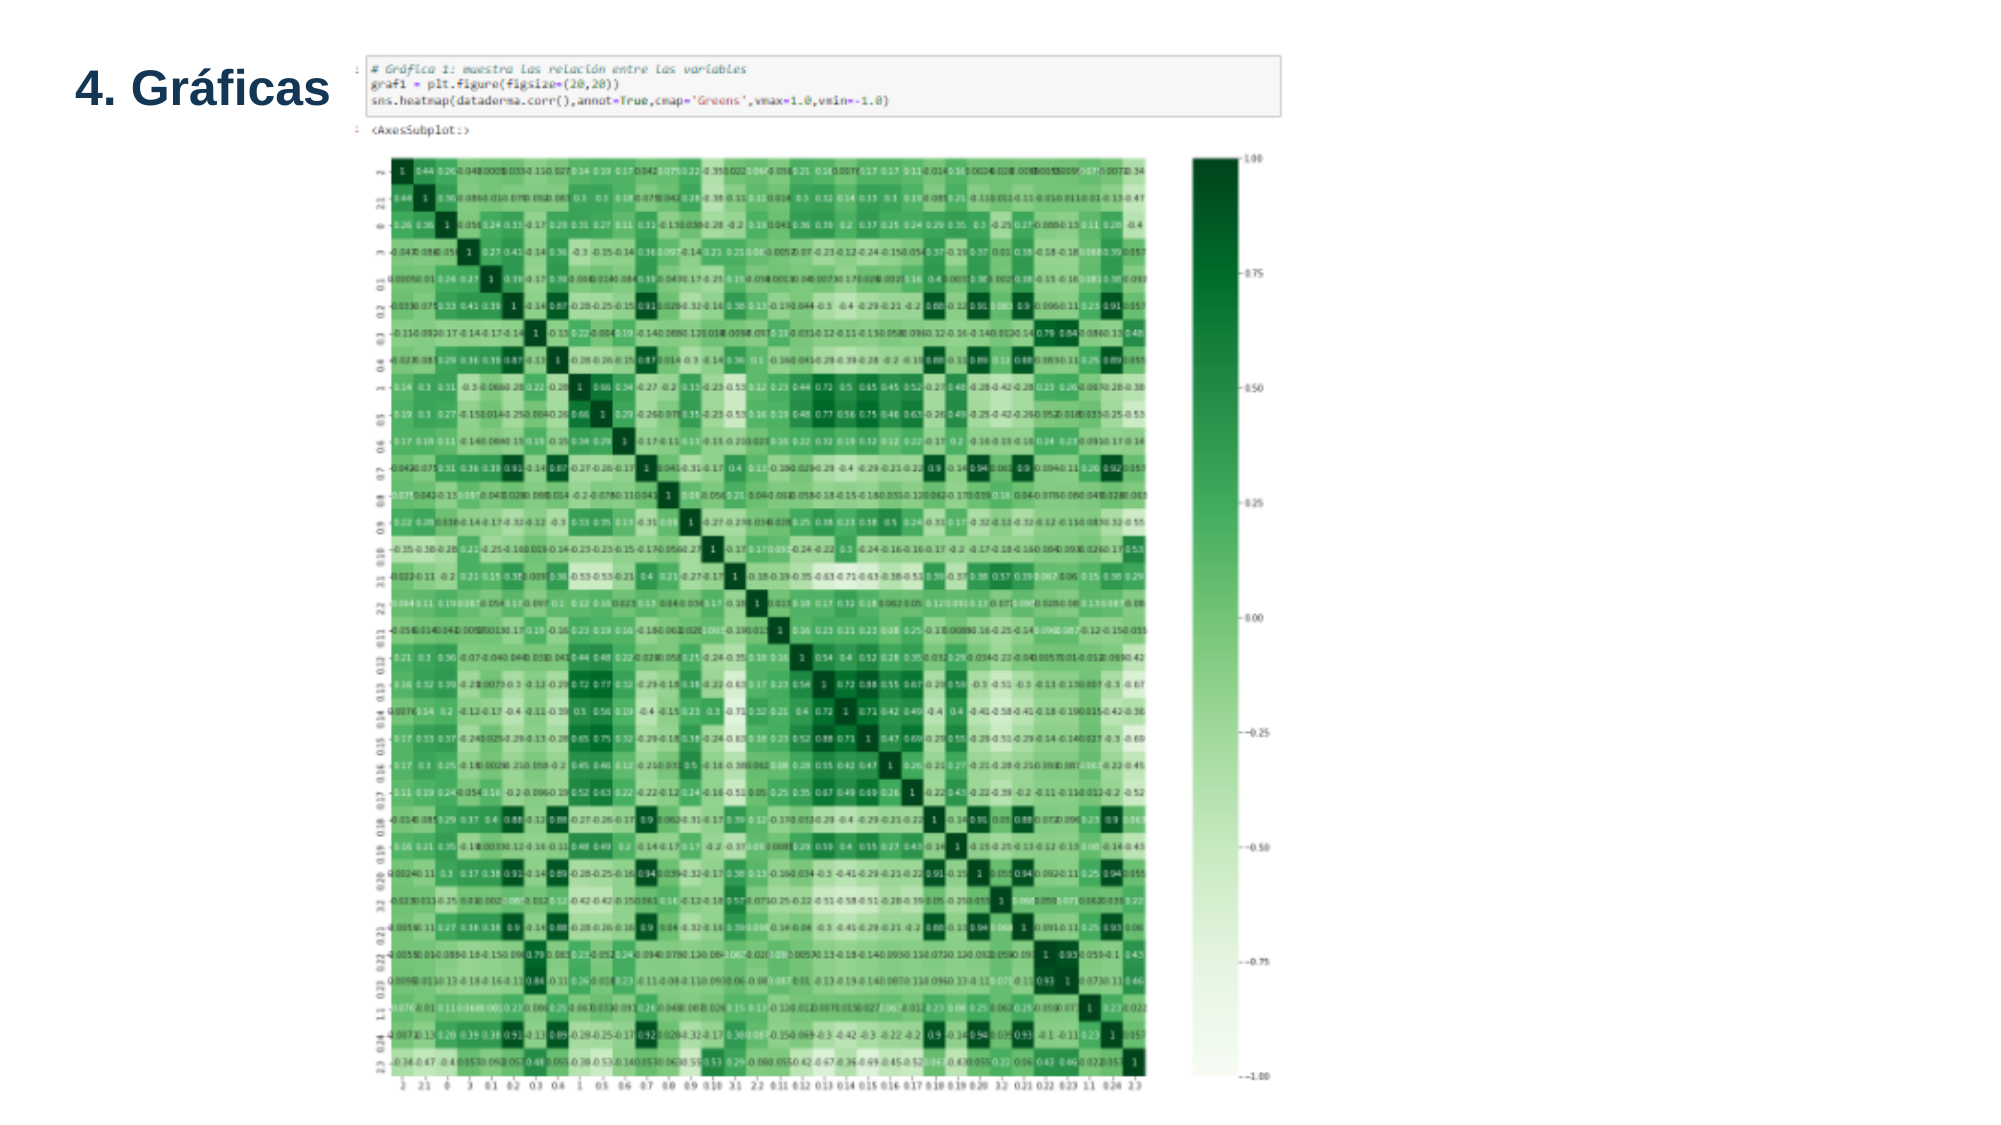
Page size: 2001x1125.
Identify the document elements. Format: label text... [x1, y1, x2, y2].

picture [353, 48, 1297, 1108]
text_box 4. Gráficas [60, 48, 353, 124]
